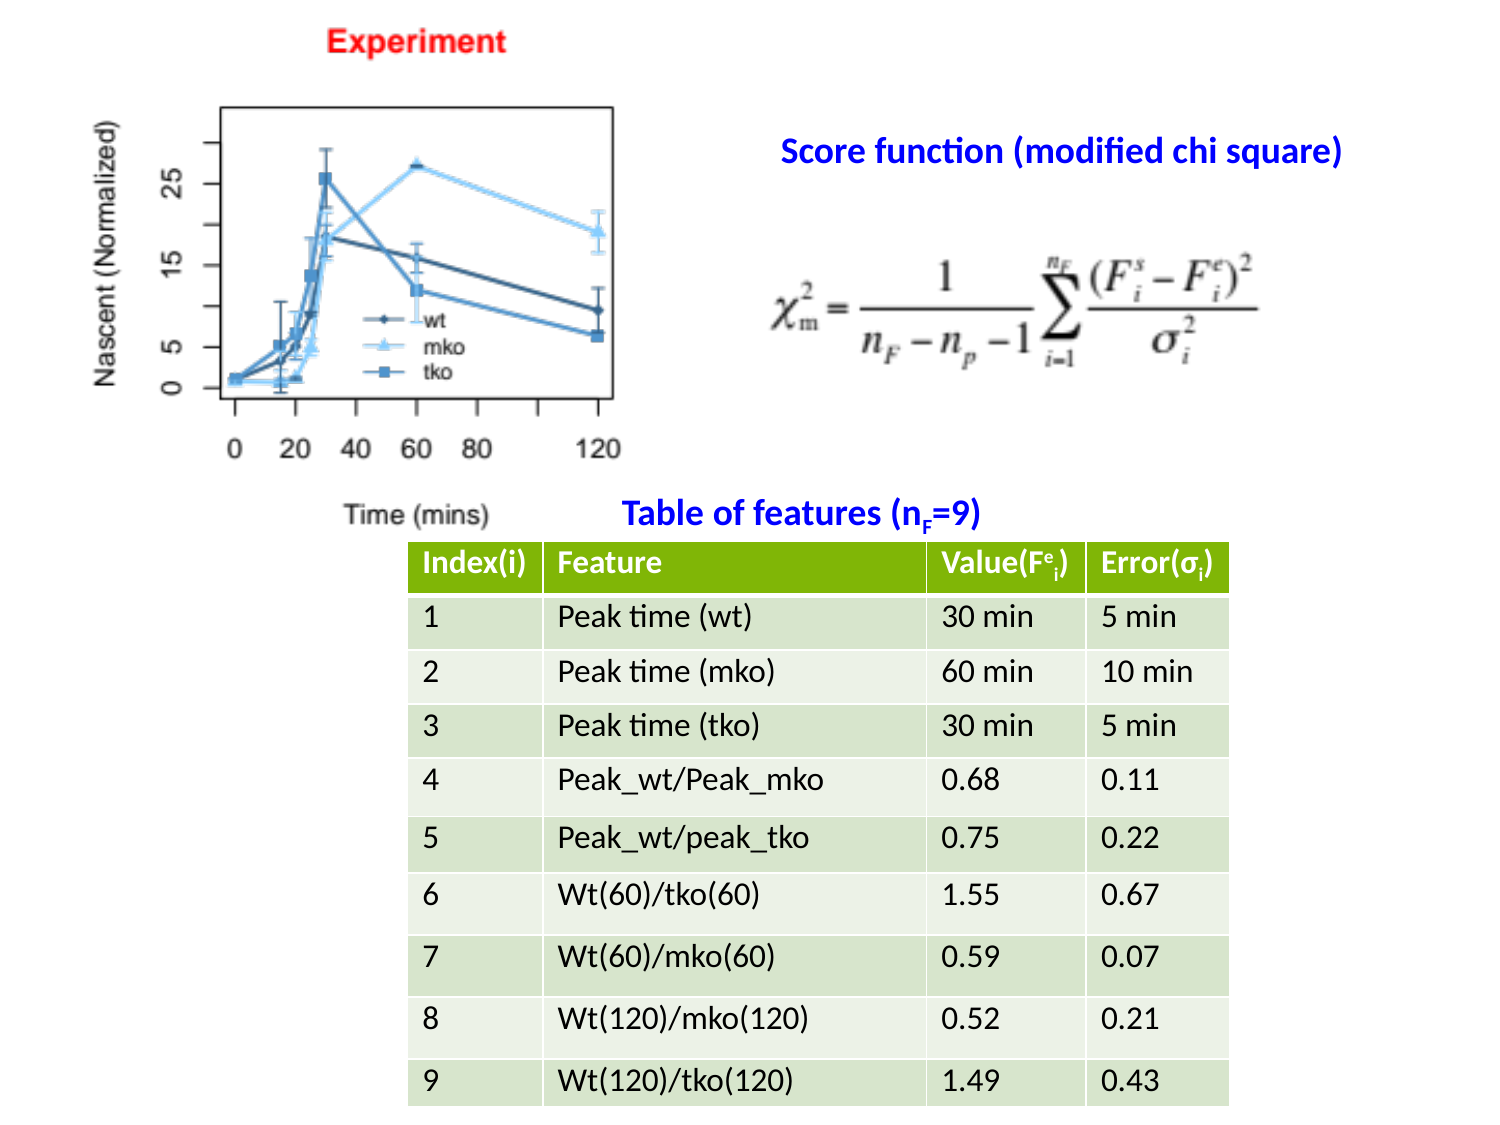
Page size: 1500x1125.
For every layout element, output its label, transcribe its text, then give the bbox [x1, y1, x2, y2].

table_cell 30 min [927, 598, 1085, 649]
table_cell 9 [408, 1060, 542, 1106]
table_cell 5 min [1087, 598, 1229, 649]
table_cell 1.49 [927, 1060, 1085, 1106]
text_box Score function (modified chi square) [766, 118, 1359, 178]
table_cell 30 min [927, 705, 1085, 757]
table_cell 0.68 [927, 759, 1085, 816]
table_cell 3 [408, 705, 542, 757]
table_cell Peak time (tko) [544, 705, 926, 757]
table_cell 1 [408, 598, 542, 649]
table_cell 0.07 [1087, 936, 1229, 996]
table_cell 60 min [927, 651, 1085, 703]
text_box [764, 241, 1266, 374]
table_cell 0.11 [1087, 759, 1229, 816]
table_cell Wt(60)/mko(60) [544, 936, 926, 996]
table_cell Peak time (wt) [544, 598, 926, 649]
table_cell 0.59 [927, 936, 1085, 996]
table_cell 0.22 [1087, 817, 1229, 872]
table_cell 5 [408, 817, 542, 872]
table_cell 1.55 [927, 874, 1085, 934]
table_cell Wt(120)/mko(120) [544, 998, 926, 1058]
table_cell 0.43 [1087, 1060, 1229, 1106]
table_cell 0.21 [1087, 998, 1229, 1058]
table_cell 5 min [1087, 705, 1229, 757]
table_cell 4 [408, 759, 542, 816]
table_cell Peak_wt/peak_tko [544, 817, 926, 872]
table_cell Peak time (mko) [544, 651, 926, 703]
table_cell Peak_wt/Peak_mko [544, 759, 926, 816]
table_cell 0.67 [1087, 874, 1229, 934]
table_cell 6 [408, 874, 542, 934]
table_cell 7 [408, 936, 542, 996]
table_cell 10 min [1087, 651, 1229, 703]
table_cell Wt(120)/tko(120) [544, 1060, 926, 1106]
text_box Table of features (nF=9) [684, 480, 997, 547]
table_header Index(i) [408, 572, 542, 593]
table_header Error(σi) [1087, 542, 1229, 593]
table_cell 2 [408, 651, 542, 703]
picture [85, 0, 680, 565]
table_cell Wt(60)/tko(60) [544, 874, 926, 934]
table_header Value(Fei) [927, 542, 1085, 593]
table_cell 8 [408, 998, 542, 1058]
table_header Feature [544, 547, 926, 593]
table_cell 0.75 [927, 817, 1085, 872]
table_cell 0.52 [927, 998, 1085, 1058]
